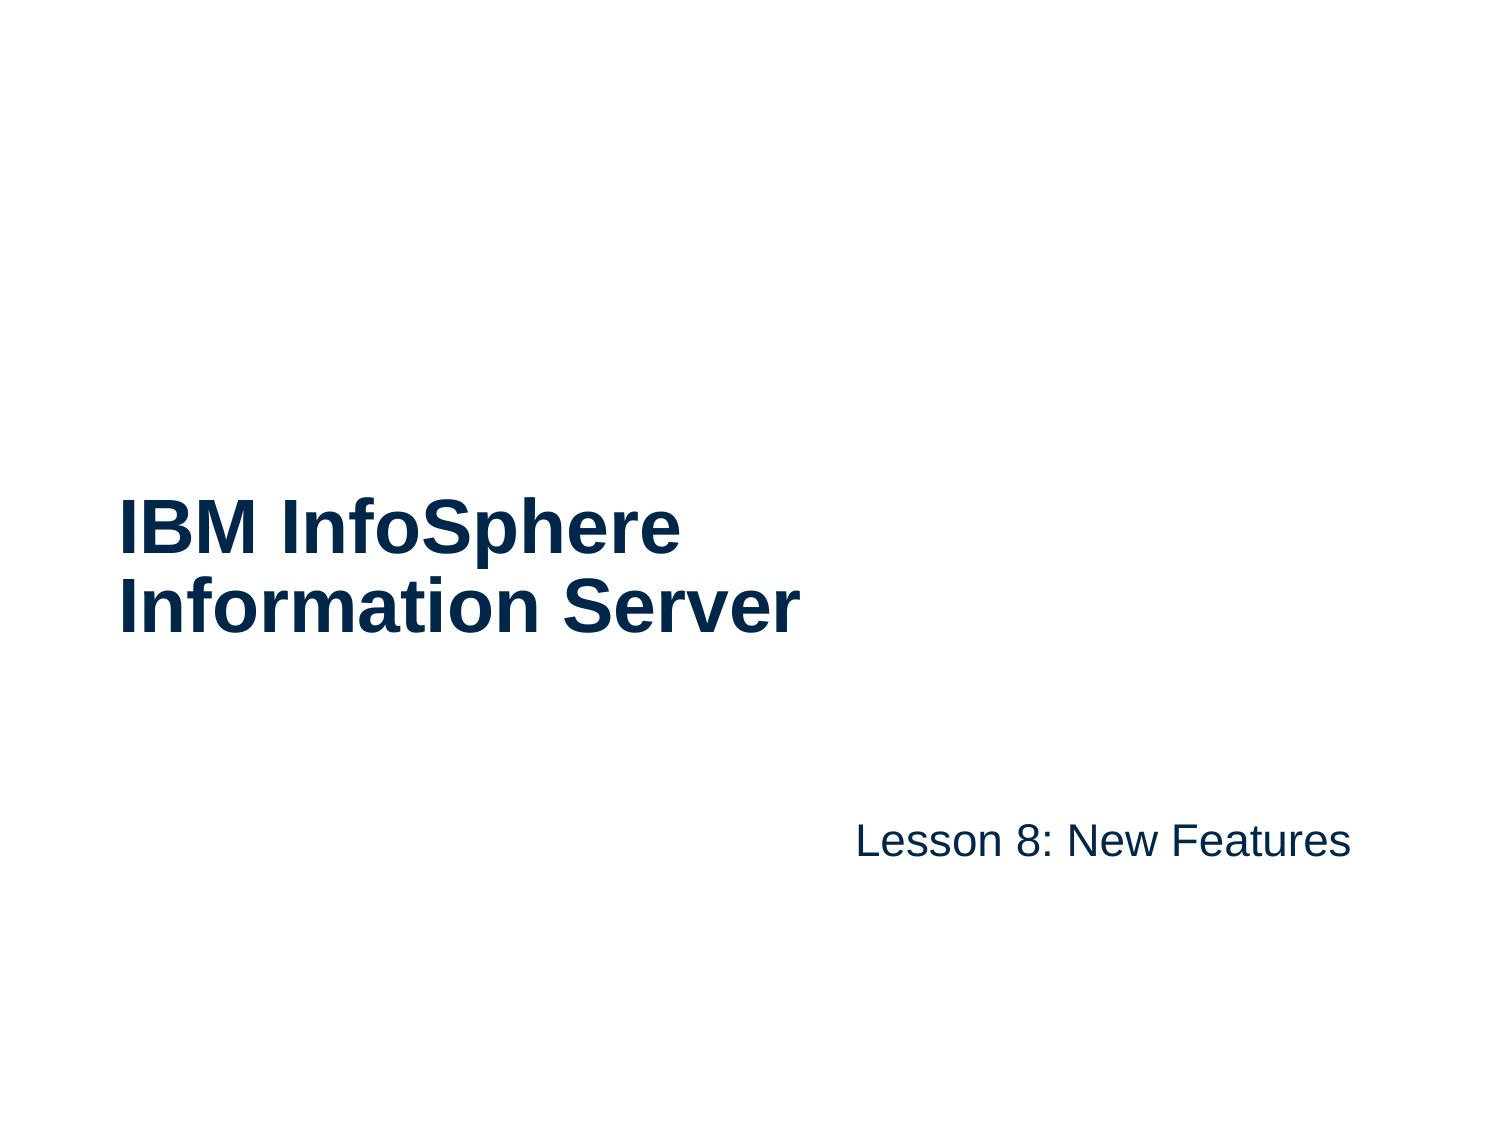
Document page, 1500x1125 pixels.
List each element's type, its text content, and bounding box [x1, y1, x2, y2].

title IBM InfoSphere Information Server [0, 485, 826, 666]
subtitle Lesson 8: New Features [736, 811, 1500, 956]
